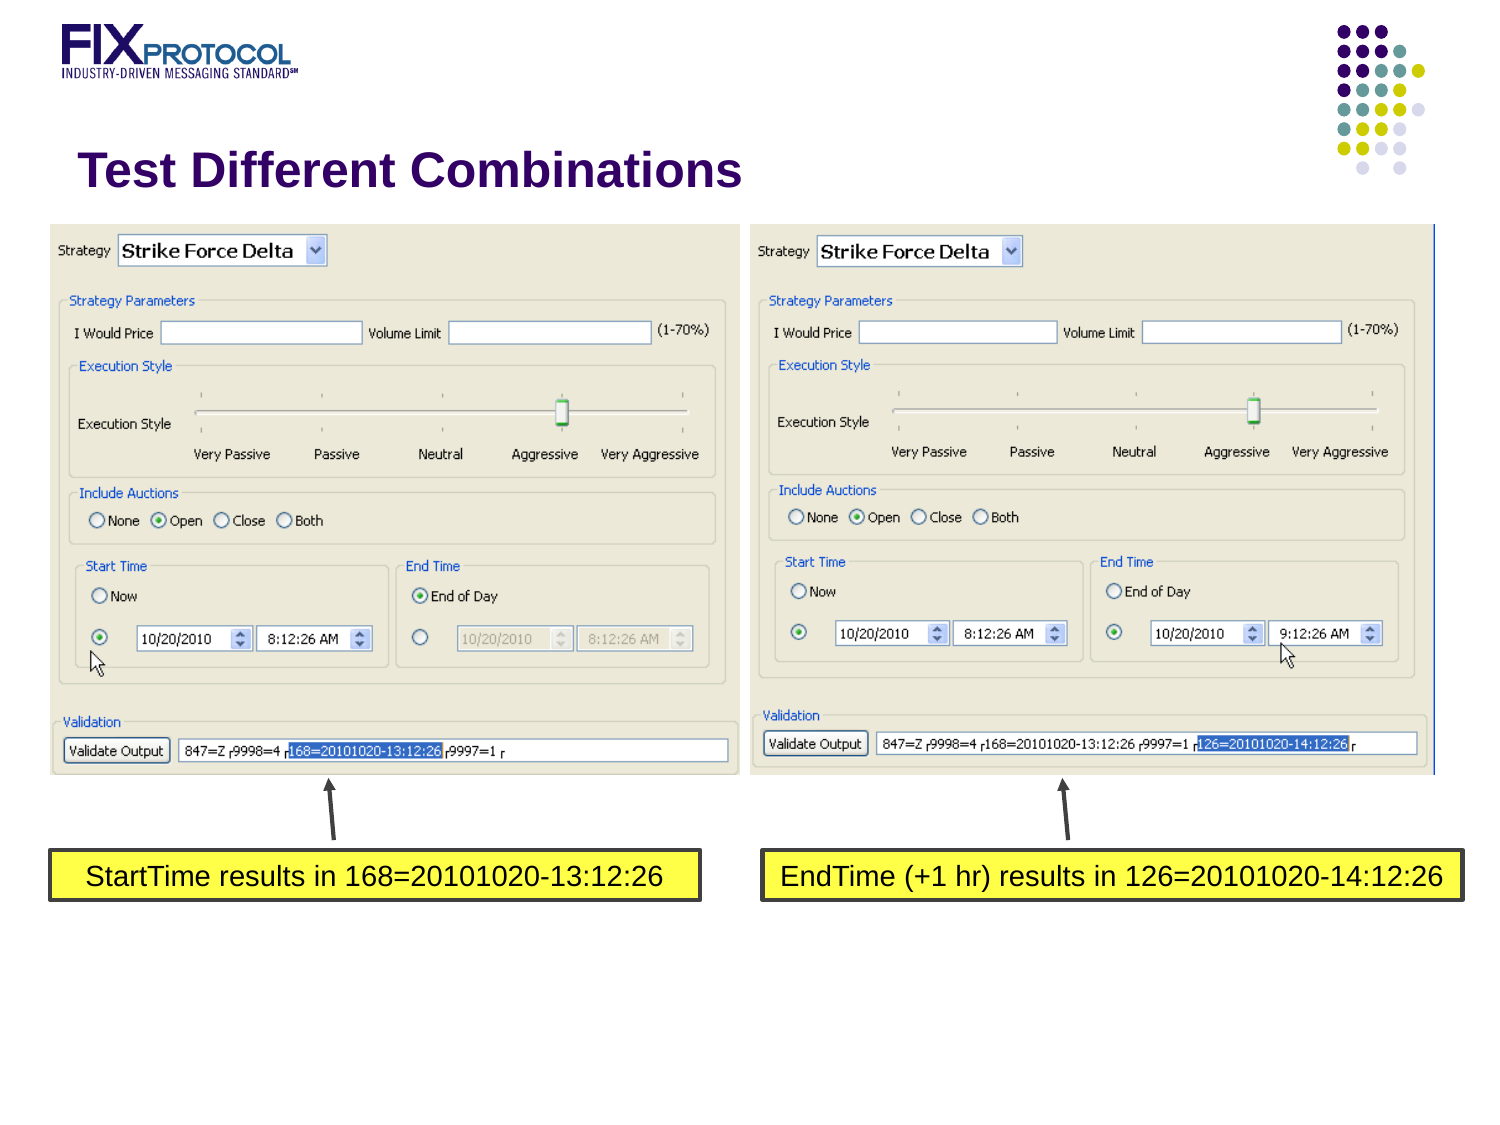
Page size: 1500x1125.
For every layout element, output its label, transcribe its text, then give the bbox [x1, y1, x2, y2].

text_box EndTime (+1 hr) results in 126=20101020-14:12:26 [760, 848, 1465, 902]
title Test Different Combinations [62, 112, 1301, 206]
picture [749, 224, 1435, 776]
picture [49, 224, 740, 776]
text_box StartTime results in 168=20101020-13:12:26 [48, 848, 702, 902]
picture [62, 24, 298, 82]
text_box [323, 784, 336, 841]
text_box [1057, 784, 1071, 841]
